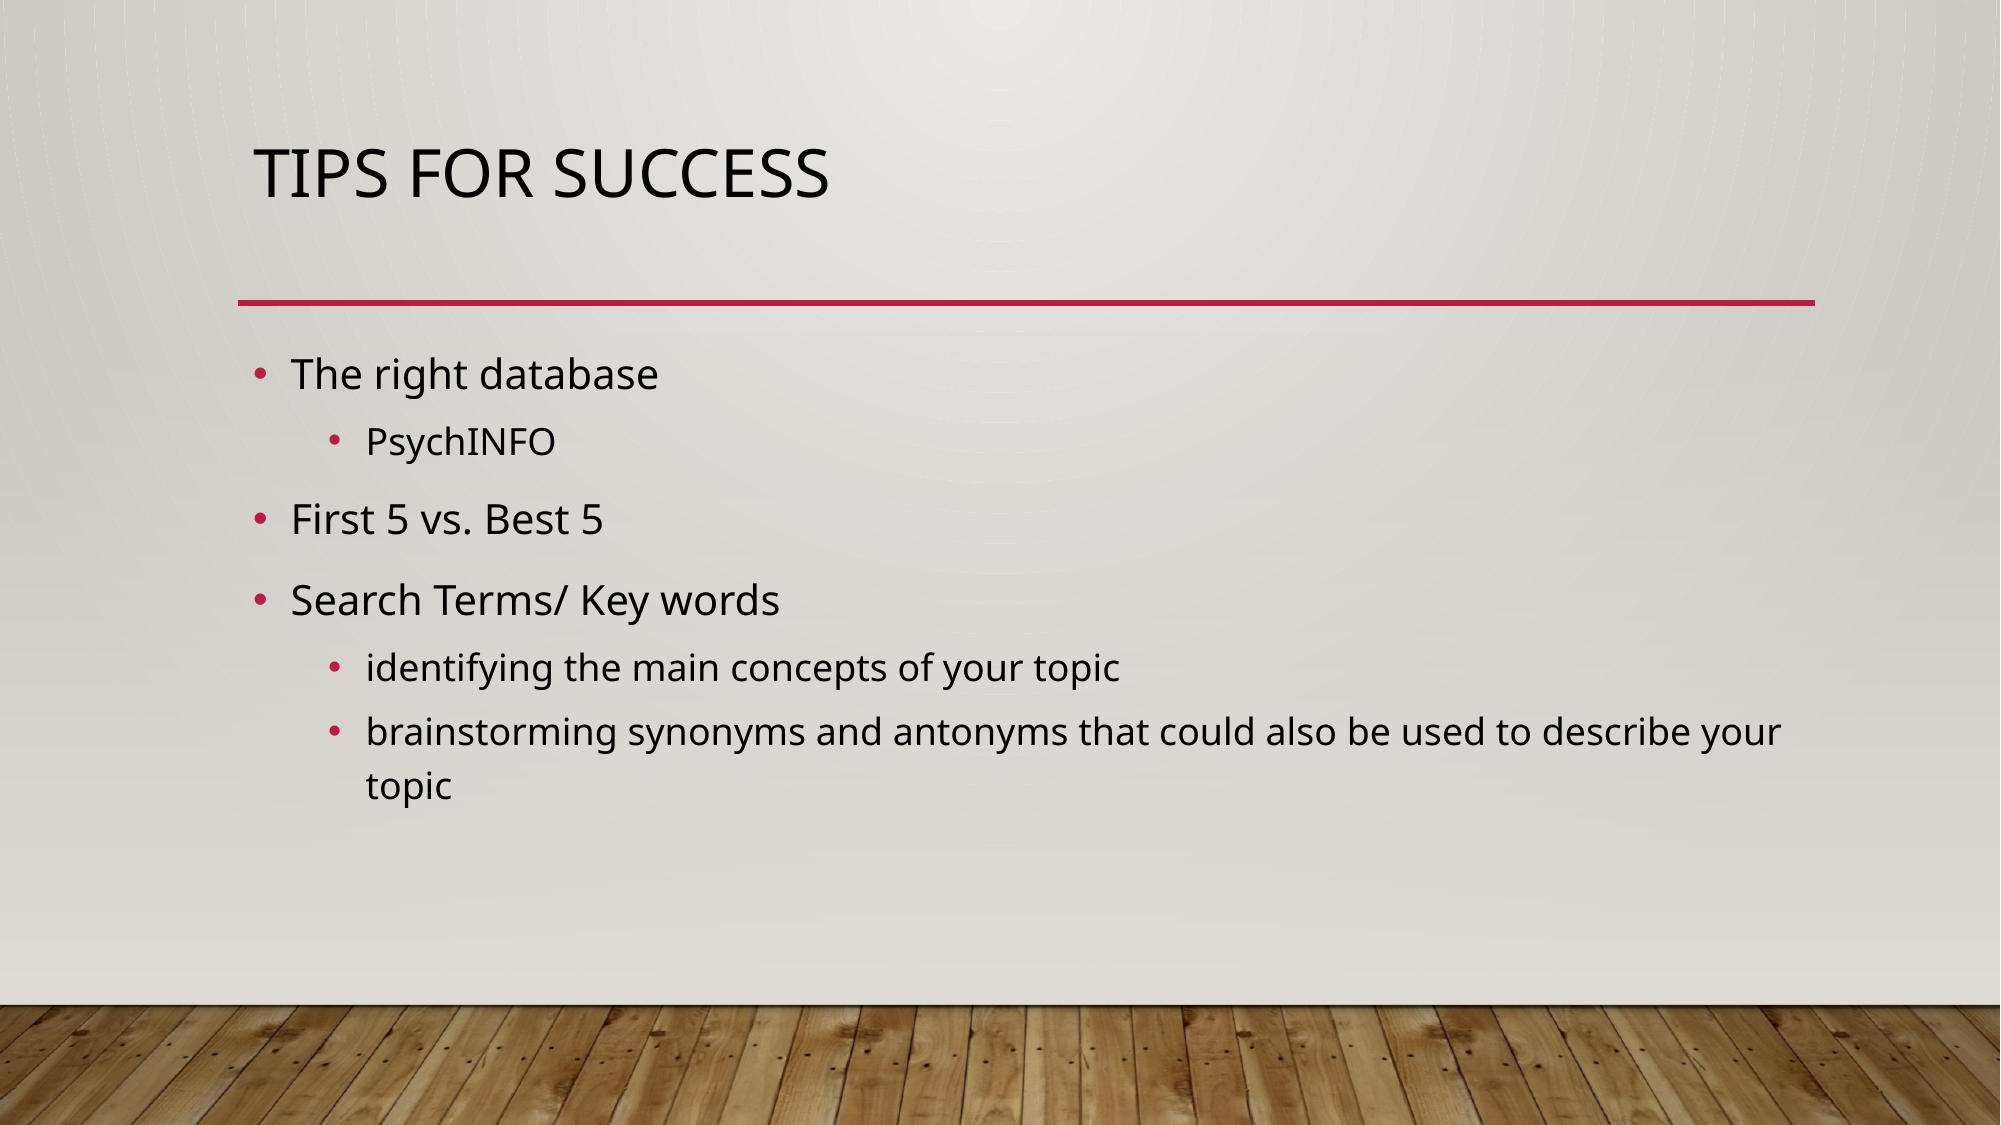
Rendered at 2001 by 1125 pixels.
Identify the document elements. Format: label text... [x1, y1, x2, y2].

picture [0, 1005, 2000, 1125]
title Tips for Success [238, 131, 1814, 305]
list The right database PsychINFO First 5 vs. Best 5 Search Terms/ Key words identifying the main concepts of your topic brainstorming synonyms and antonyms that could also be used to describe your topic [238, 330, 1814, 897]
